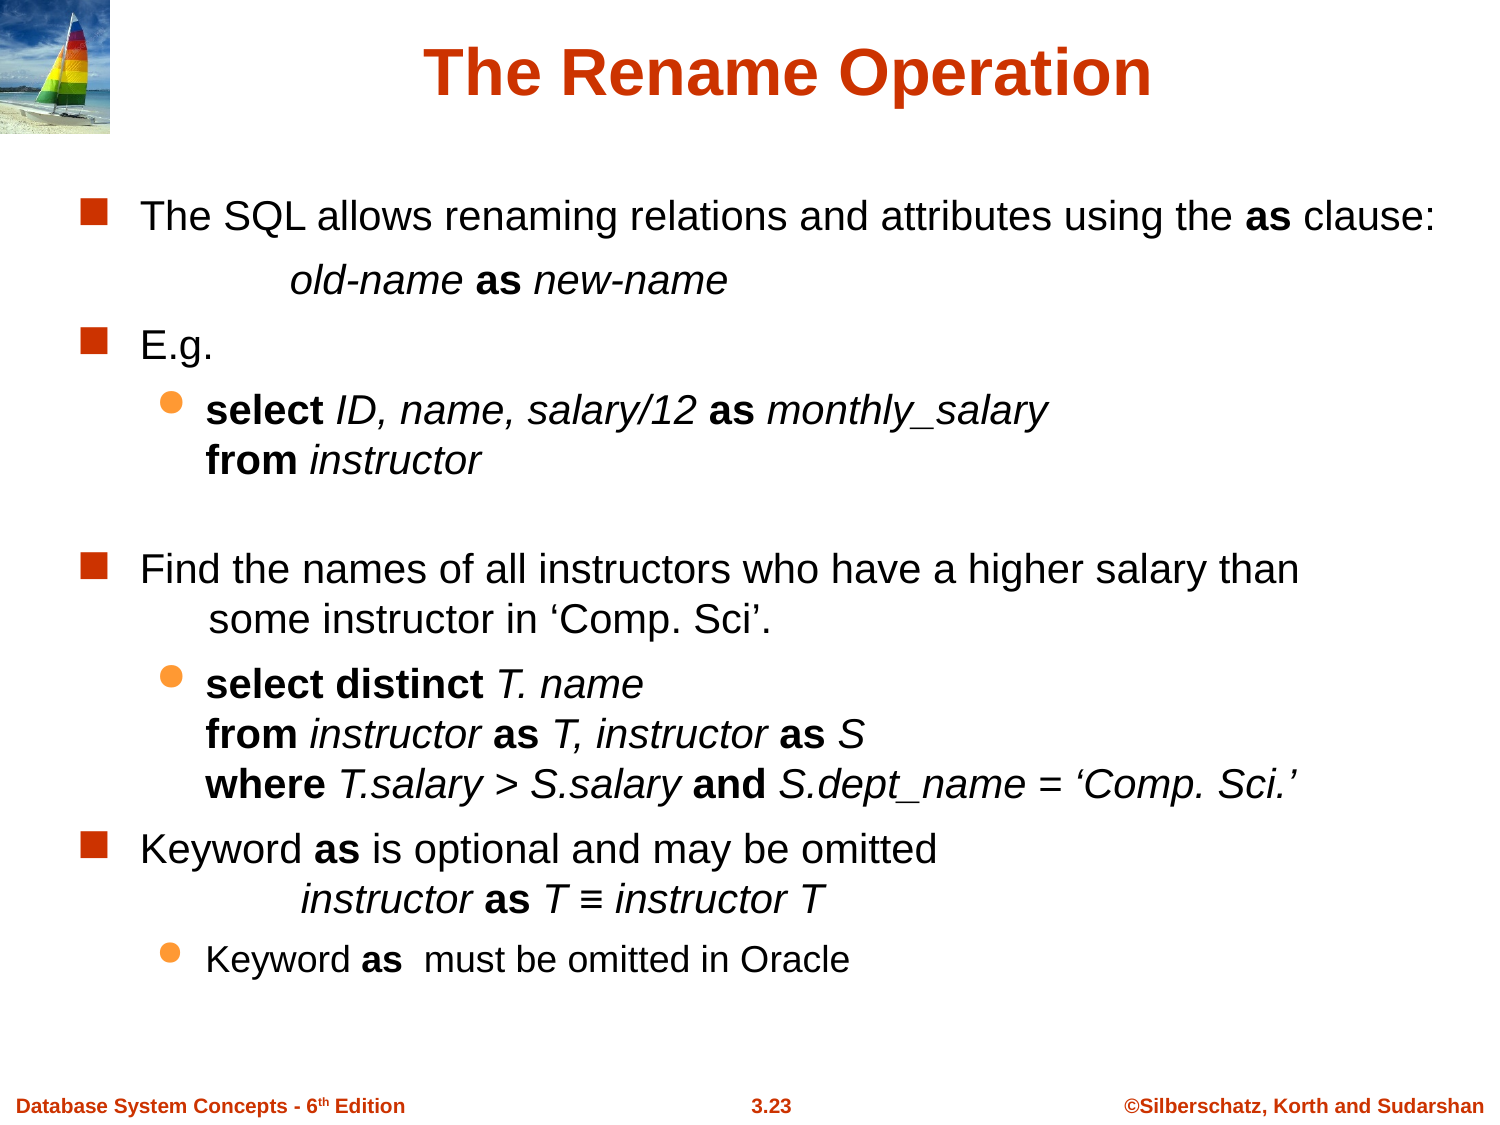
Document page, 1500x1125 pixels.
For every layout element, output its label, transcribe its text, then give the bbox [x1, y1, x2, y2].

list The SQL allows renaming relations and attributes using the as clause: old-name as new-name E.g. select ID, name, salary/12 as monthly_salary from instructor Find the names of all instructors who have a higher salary than some instructor in ‘Comp. Sci’. select distinct T. name from instructor as T, instructor as S where T.salary > S.salary and S.dept_name = ‘Comp. Sci.’ Keyword as is optional and may be omitted instructor as T ≡ instructor T Keyword as must be omitted in Oracle [68, 181, 1453, 1036]
title The Rename Operation [126, 19, 1451, 120]
picture [0, 0, 110, 134]
